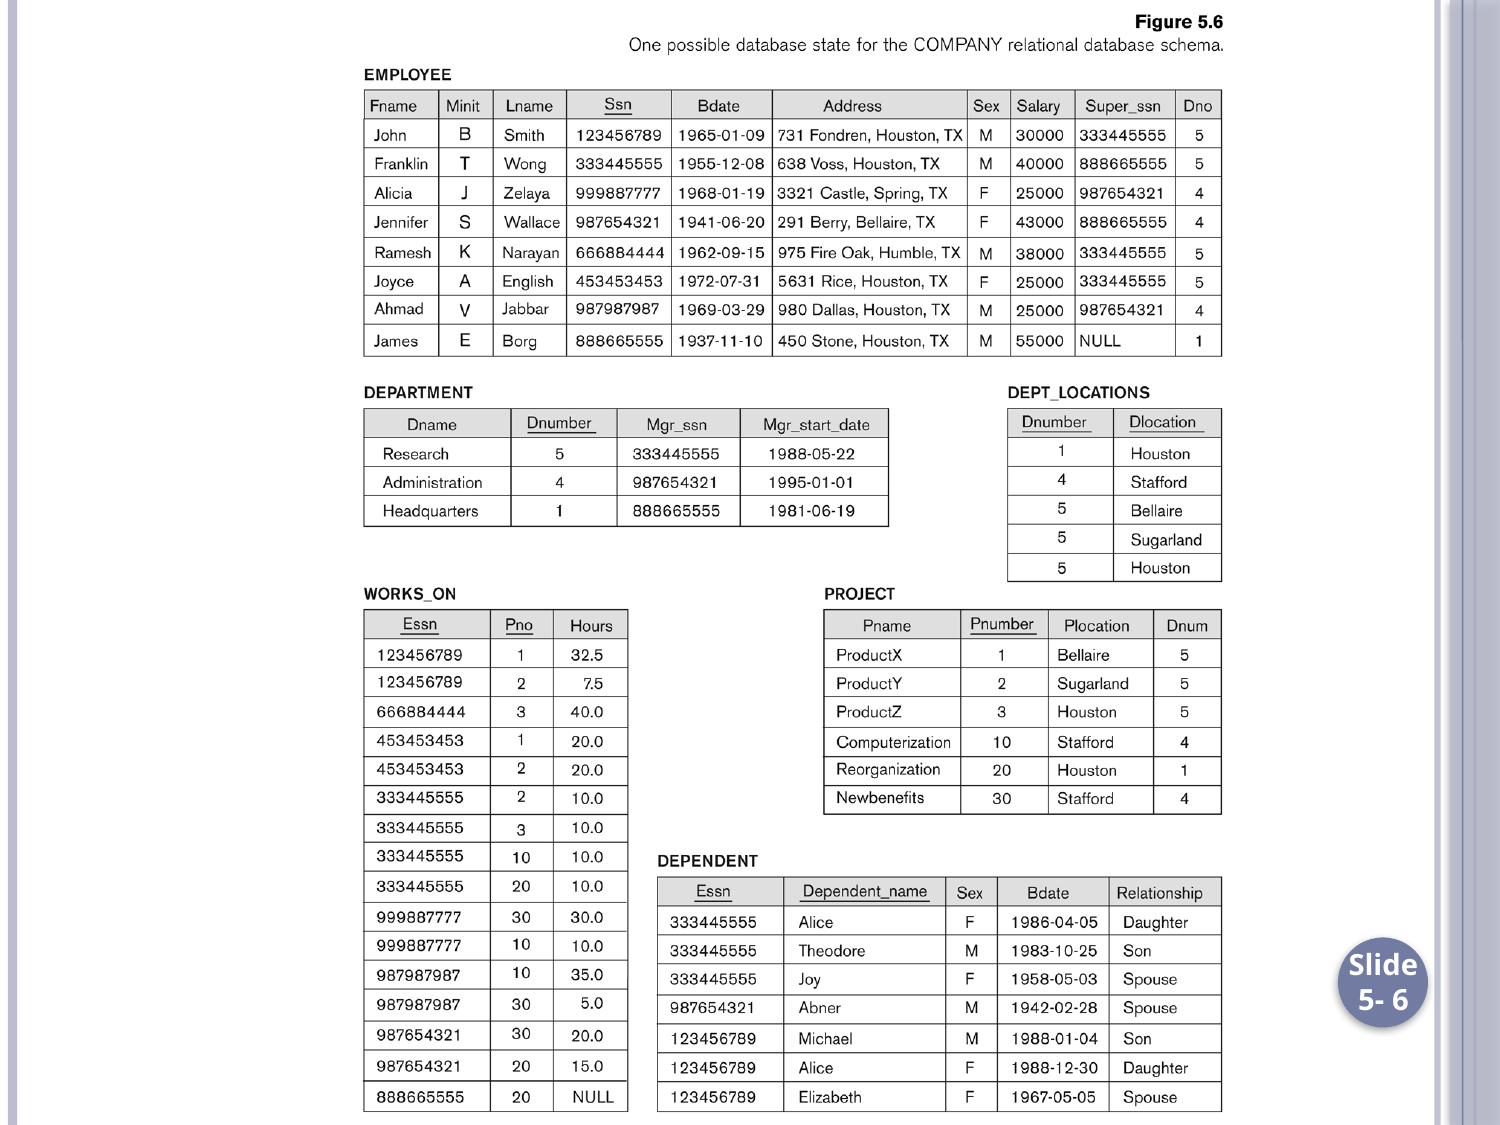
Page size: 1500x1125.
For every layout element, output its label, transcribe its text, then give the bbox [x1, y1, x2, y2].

slide_number Slide 5- 6 [1333, 940, 1434, 1027]
picture [361, 14, 1226, 1115]
